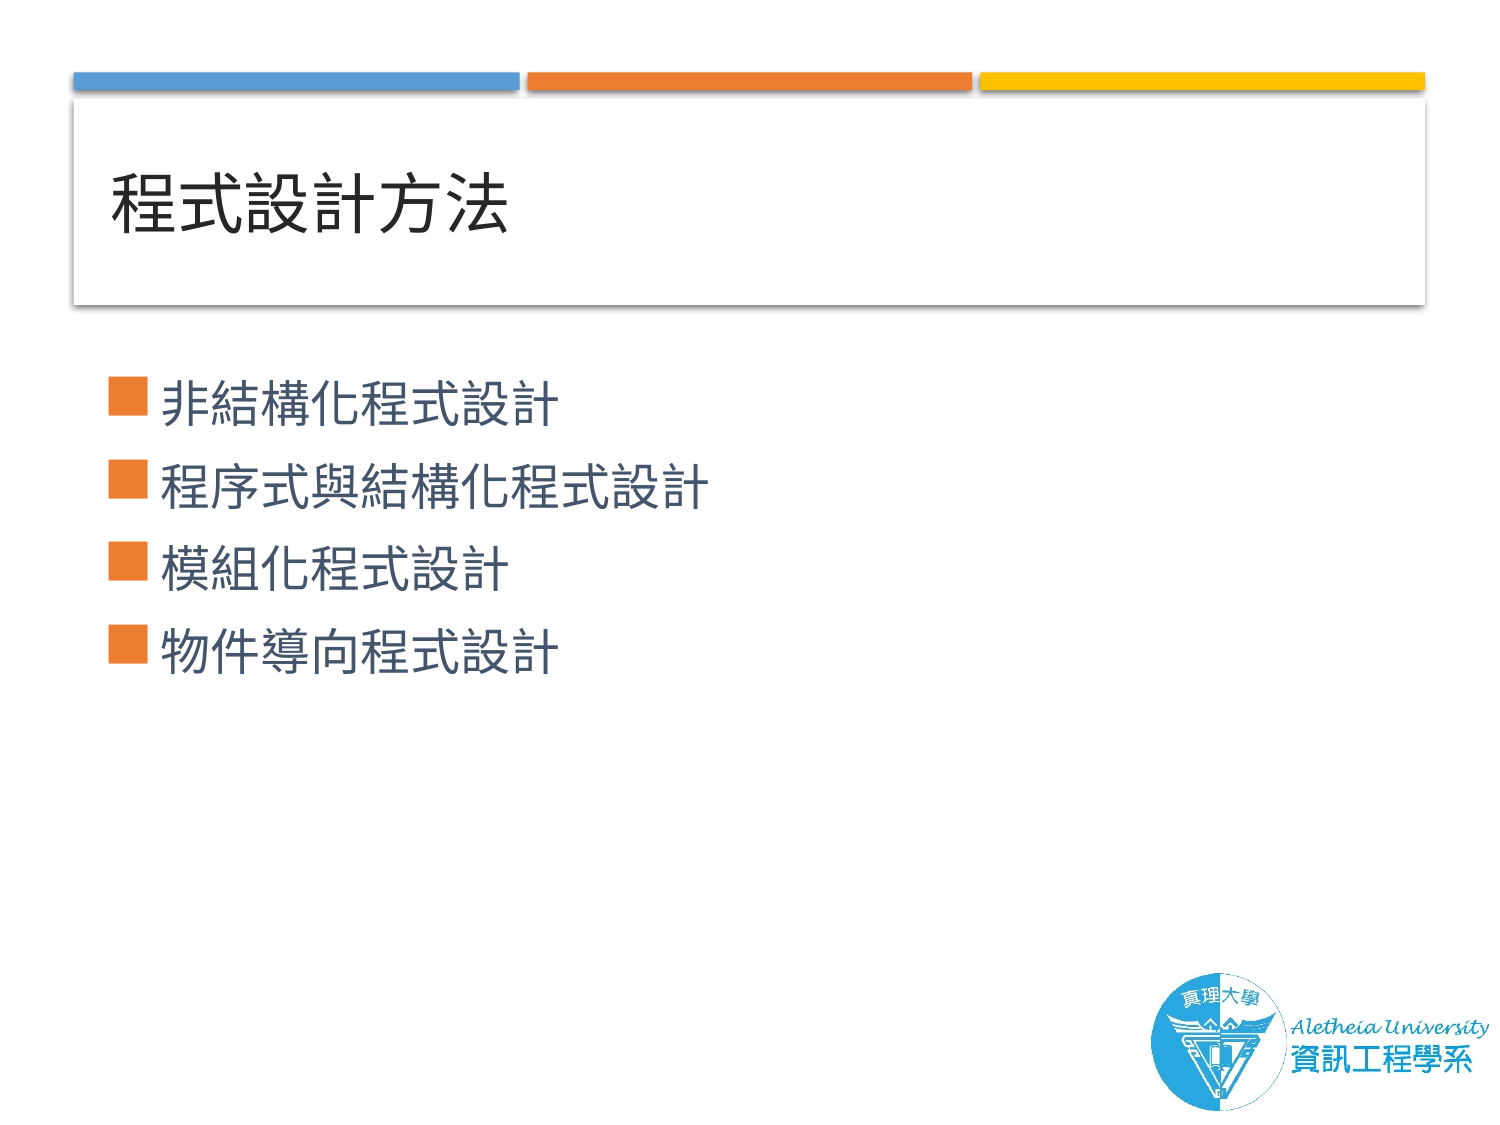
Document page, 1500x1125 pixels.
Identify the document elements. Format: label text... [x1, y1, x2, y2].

picture [1151, 973, 1489, 1111]
title 程式設計方法 [95, 112, 1406, 291]
list 非結構化程式設計 程序式與結構化程式設計 模組化程式設計 物件導向程式設計 [95, 365, 1406, 962]
